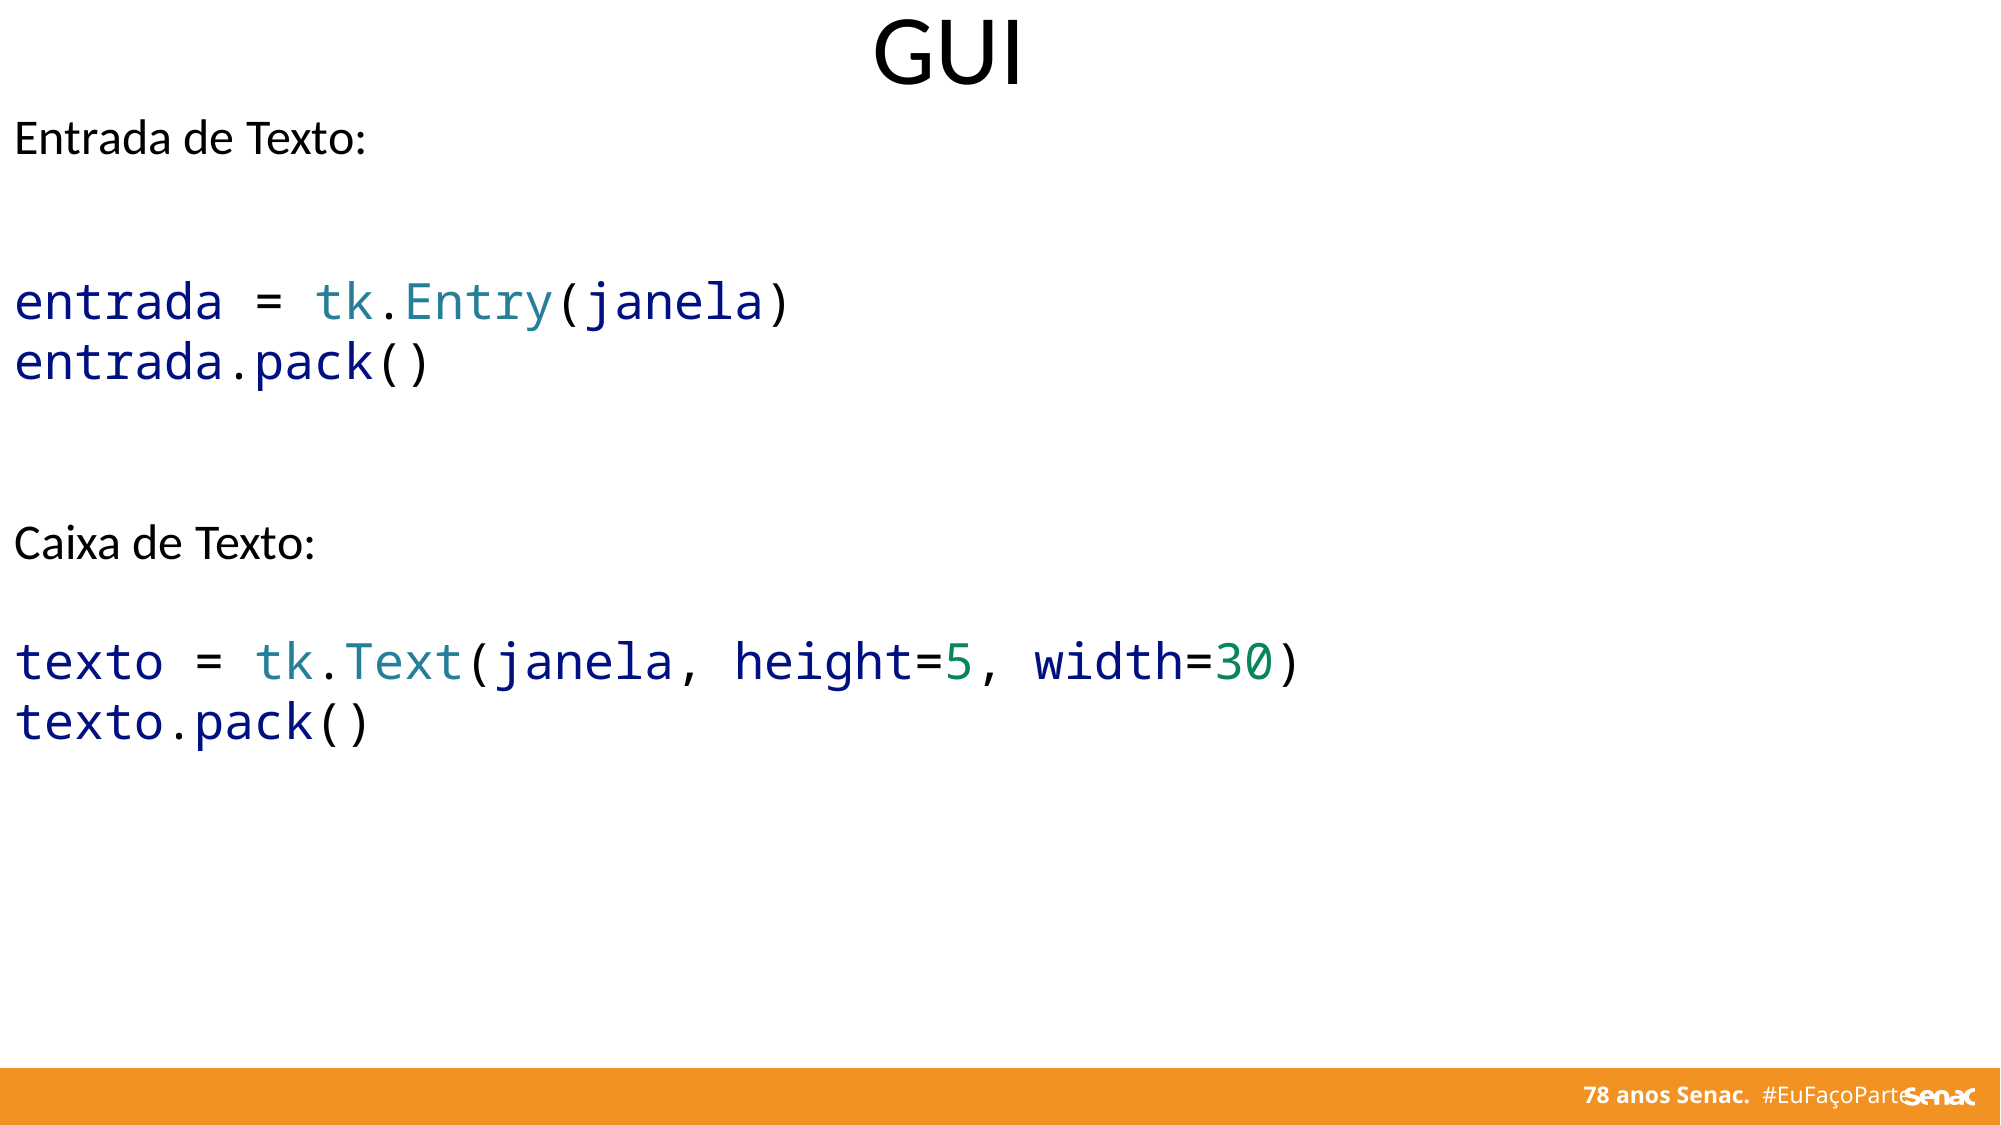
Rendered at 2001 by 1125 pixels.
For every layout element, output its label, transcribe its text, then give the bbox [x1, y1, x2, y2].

text_box GUI Entrada de Texto: entrada = tk.Entry(janela) entrada.pack() Caixa de Texto: texto = tk.Text(janela, height=5, width=30) texto.pack() [0, 0, 1899, 1125]
picture [1899, 1069, 1976, 1123]
